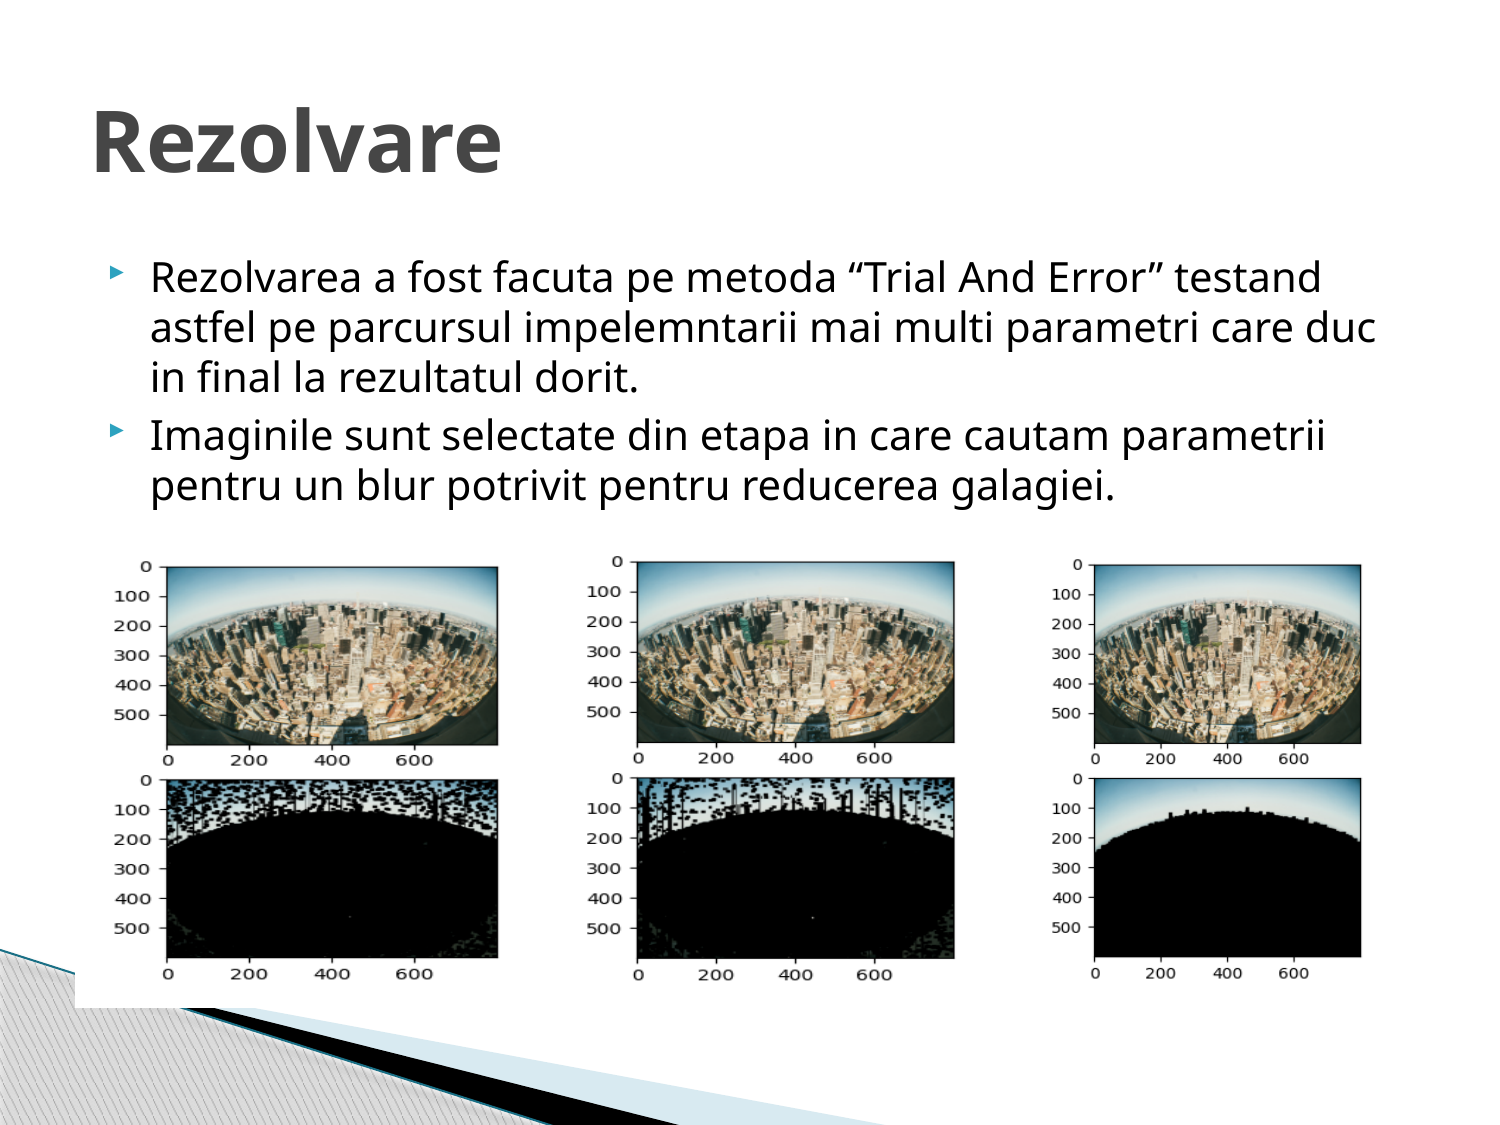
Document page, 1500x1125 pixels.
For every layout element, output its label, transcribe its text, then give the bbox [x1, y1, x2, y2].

title Rezolvare [75, 45, 1425, 233]
list Rezolvarea a fost facuta pe metoda “Trial And Error” testand astfel pe parcursul impelemntarii mai multi parametri care duc in final la rezultatul dorit. Imaginile sunt selectate din etapa in care cautam parametrii pentru un blur potrivit pentru reducerea galagiei. [75, 243, 1425, 537]
picture [74, 524, 1429, 1009]
